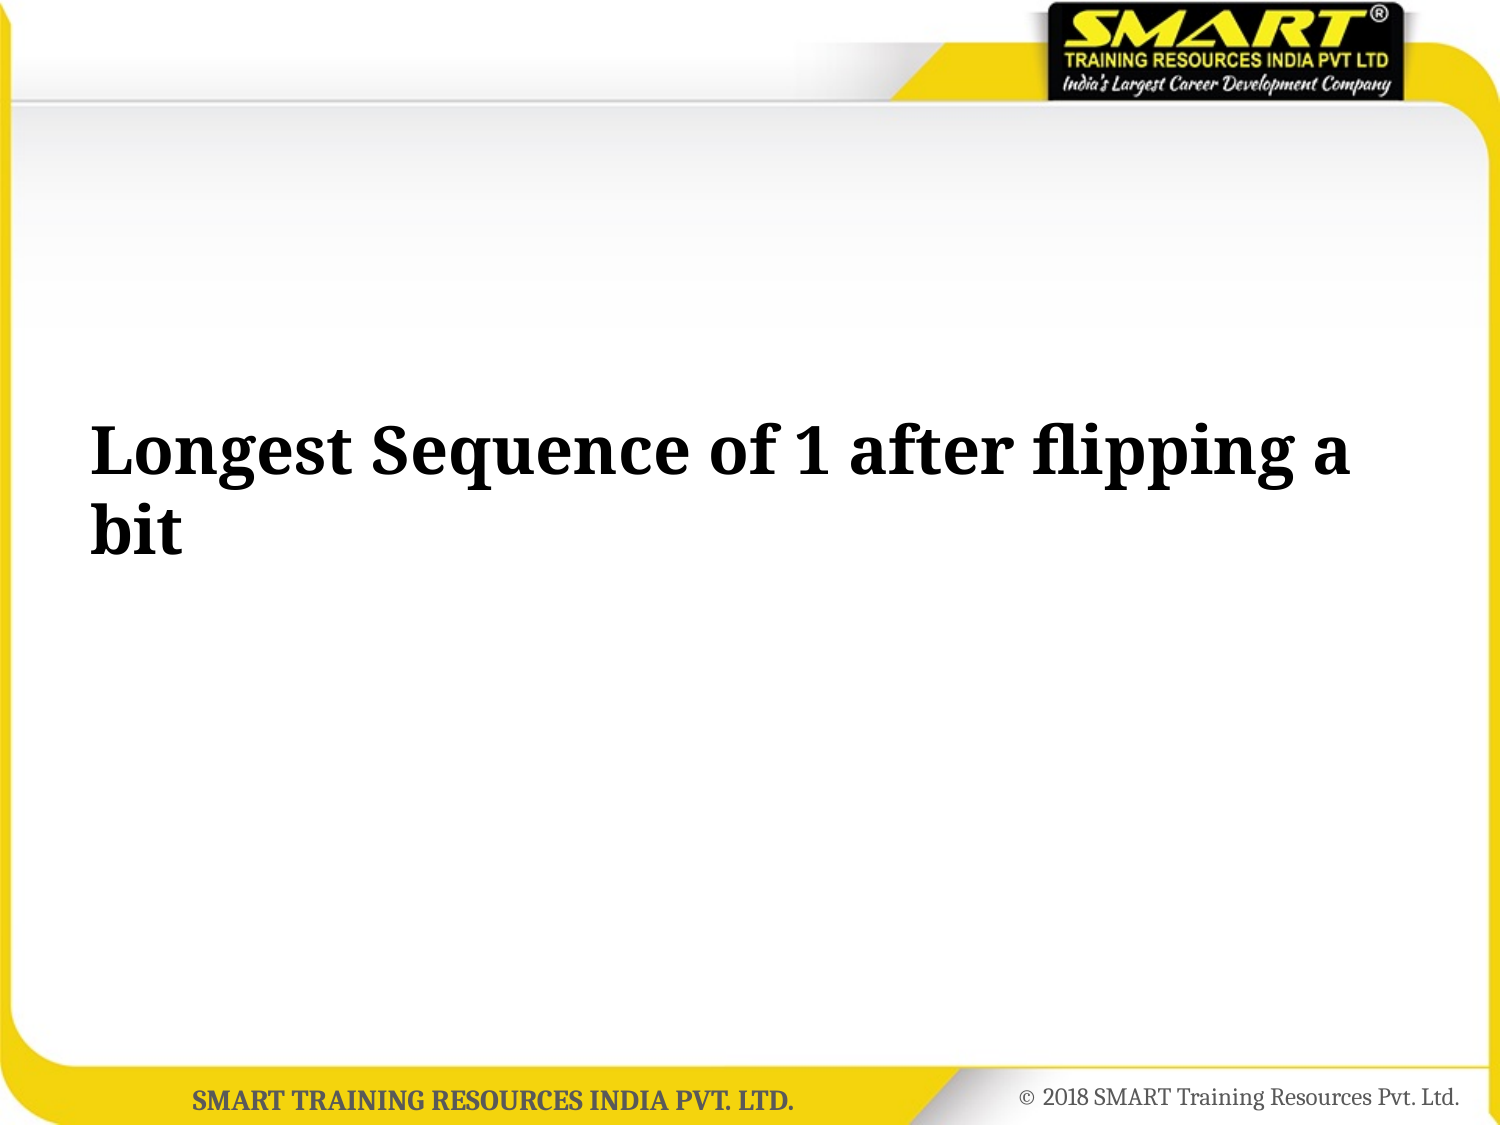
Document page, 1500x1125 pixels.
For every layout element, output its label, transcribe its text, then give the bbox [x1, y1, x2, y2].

picture [0, 0, 1500, 1125]
title Longest Sequence of 1 after flipping a bit [75, 399, 1425, 675]
